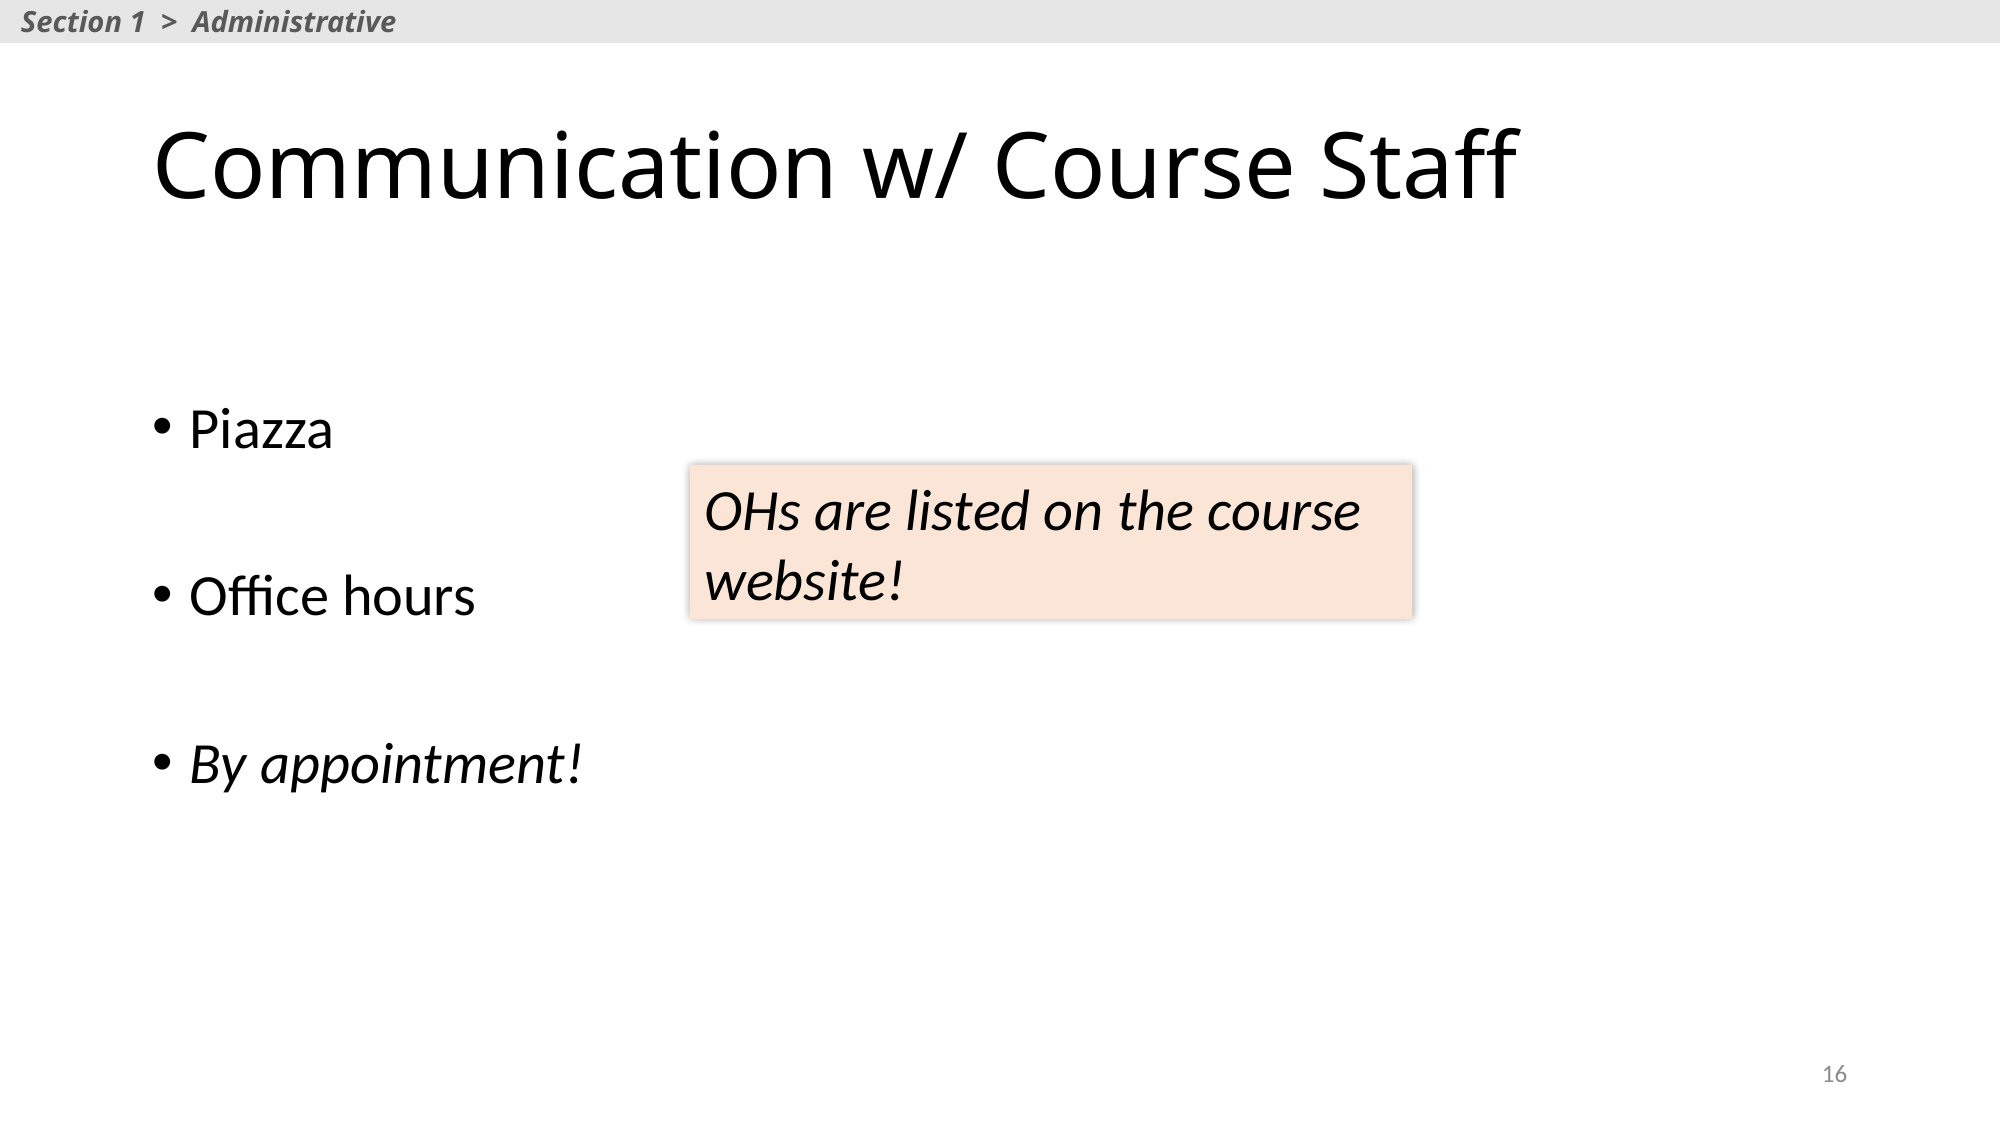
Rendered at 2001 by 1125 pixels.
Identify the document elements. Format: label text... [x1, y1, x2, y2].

title Communication w/ Course Staff [137, 59, 1863, 278]
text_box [0, 0, 2000, 47]
text_box OHs are listed on the course website! [689, 464, 1413, 620]
slide_number 16 [1412, 1042, 1863, 1103]
list Piazza Office hours By appointment! [137, 299, 1863, 1014]
